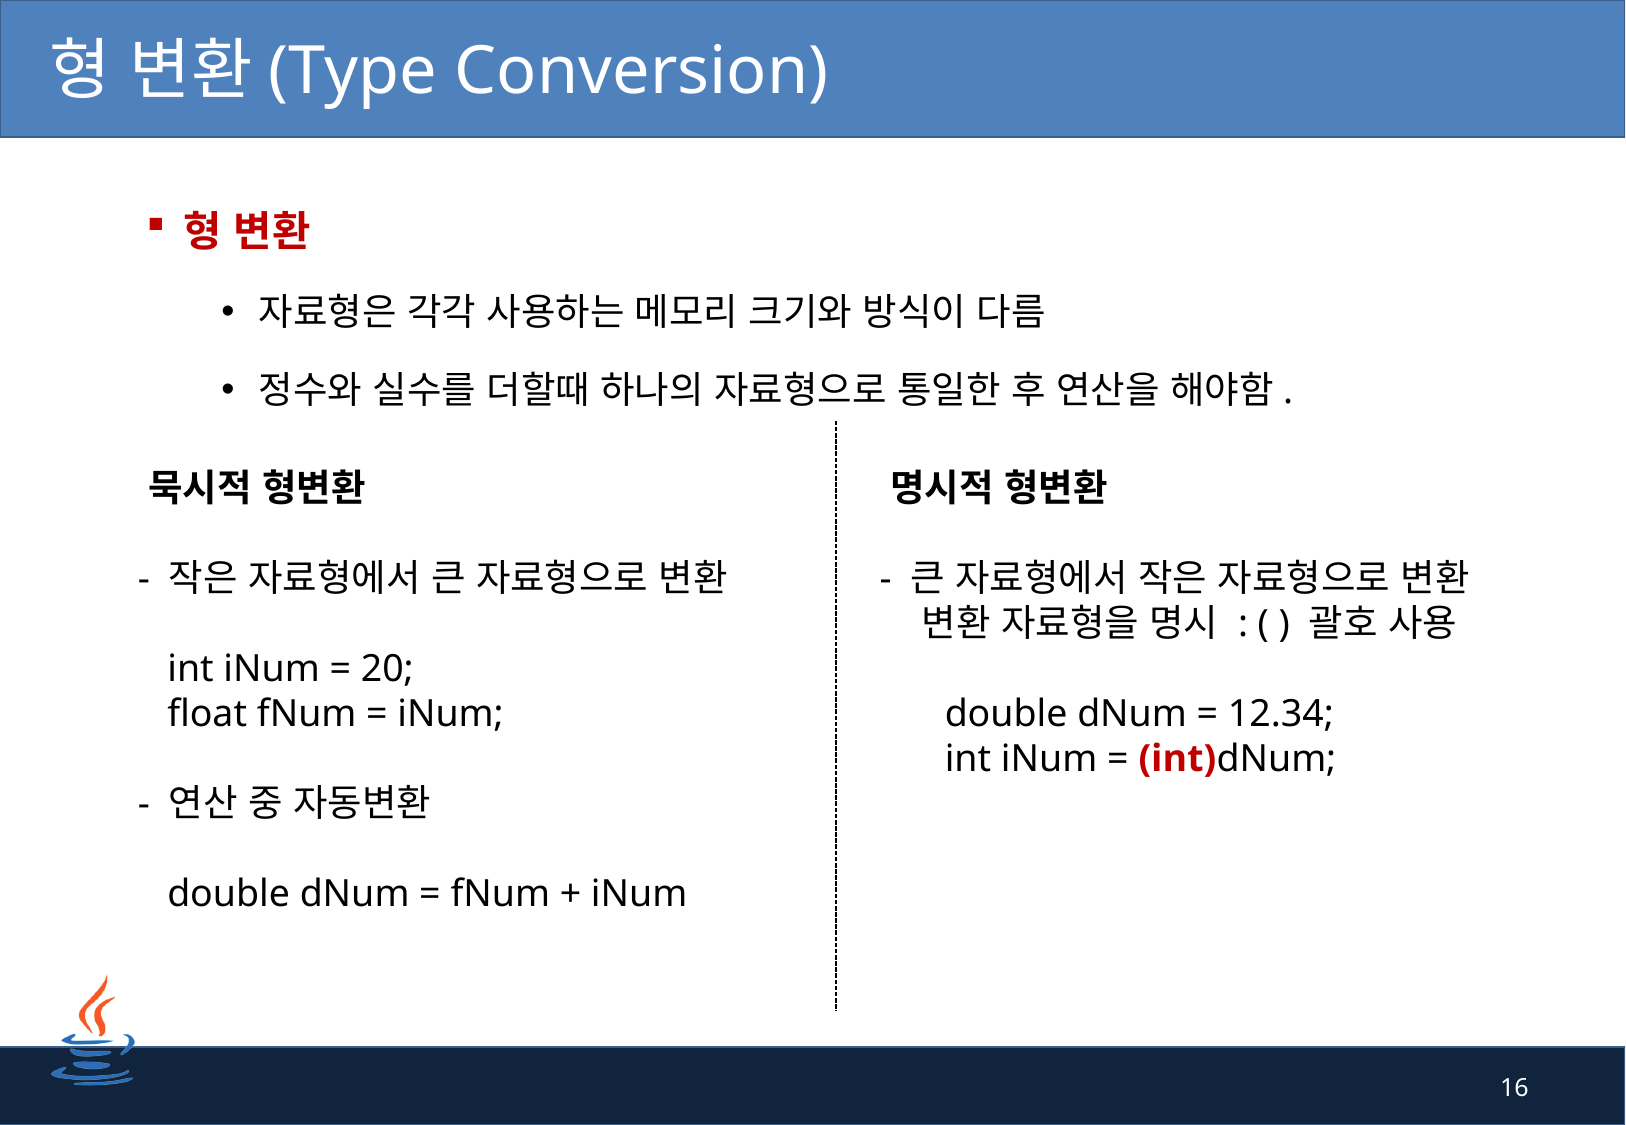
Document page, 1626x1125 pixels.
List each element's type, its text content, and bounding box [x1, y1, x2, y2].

text_box 묵시적 형변환 - 작은 자료형에서 큰 자료형으로 변환 int iNum = 20; float fNum = iNum; - 연산 중 자동변환 double dNum = fNum + iNum [103, 456, 825, 921]
picture [38, 973, 151, 1086]
text_box 명시적 형변환 - 큰 자료형에서 작은 자료형으로 변환 변환 자료형을 명시 : ( ) 괄호 사용 double dNum = 12.34; int iNum = (int)dNum; [845, 456, 1590, 786]
text_box 형 변환 자료형은 각각 사용하는 메모리 크기와 방식이 다름 정수와 실수를 더할때 하나의 자료형으로 통일한 후 연산을 해야함. [131, 172, 1439, 421]
slide_number 16 [1452, 1058, 1544, 1119]
title 형 변환(Type Conversion) [0, 0, 1018, 138]
